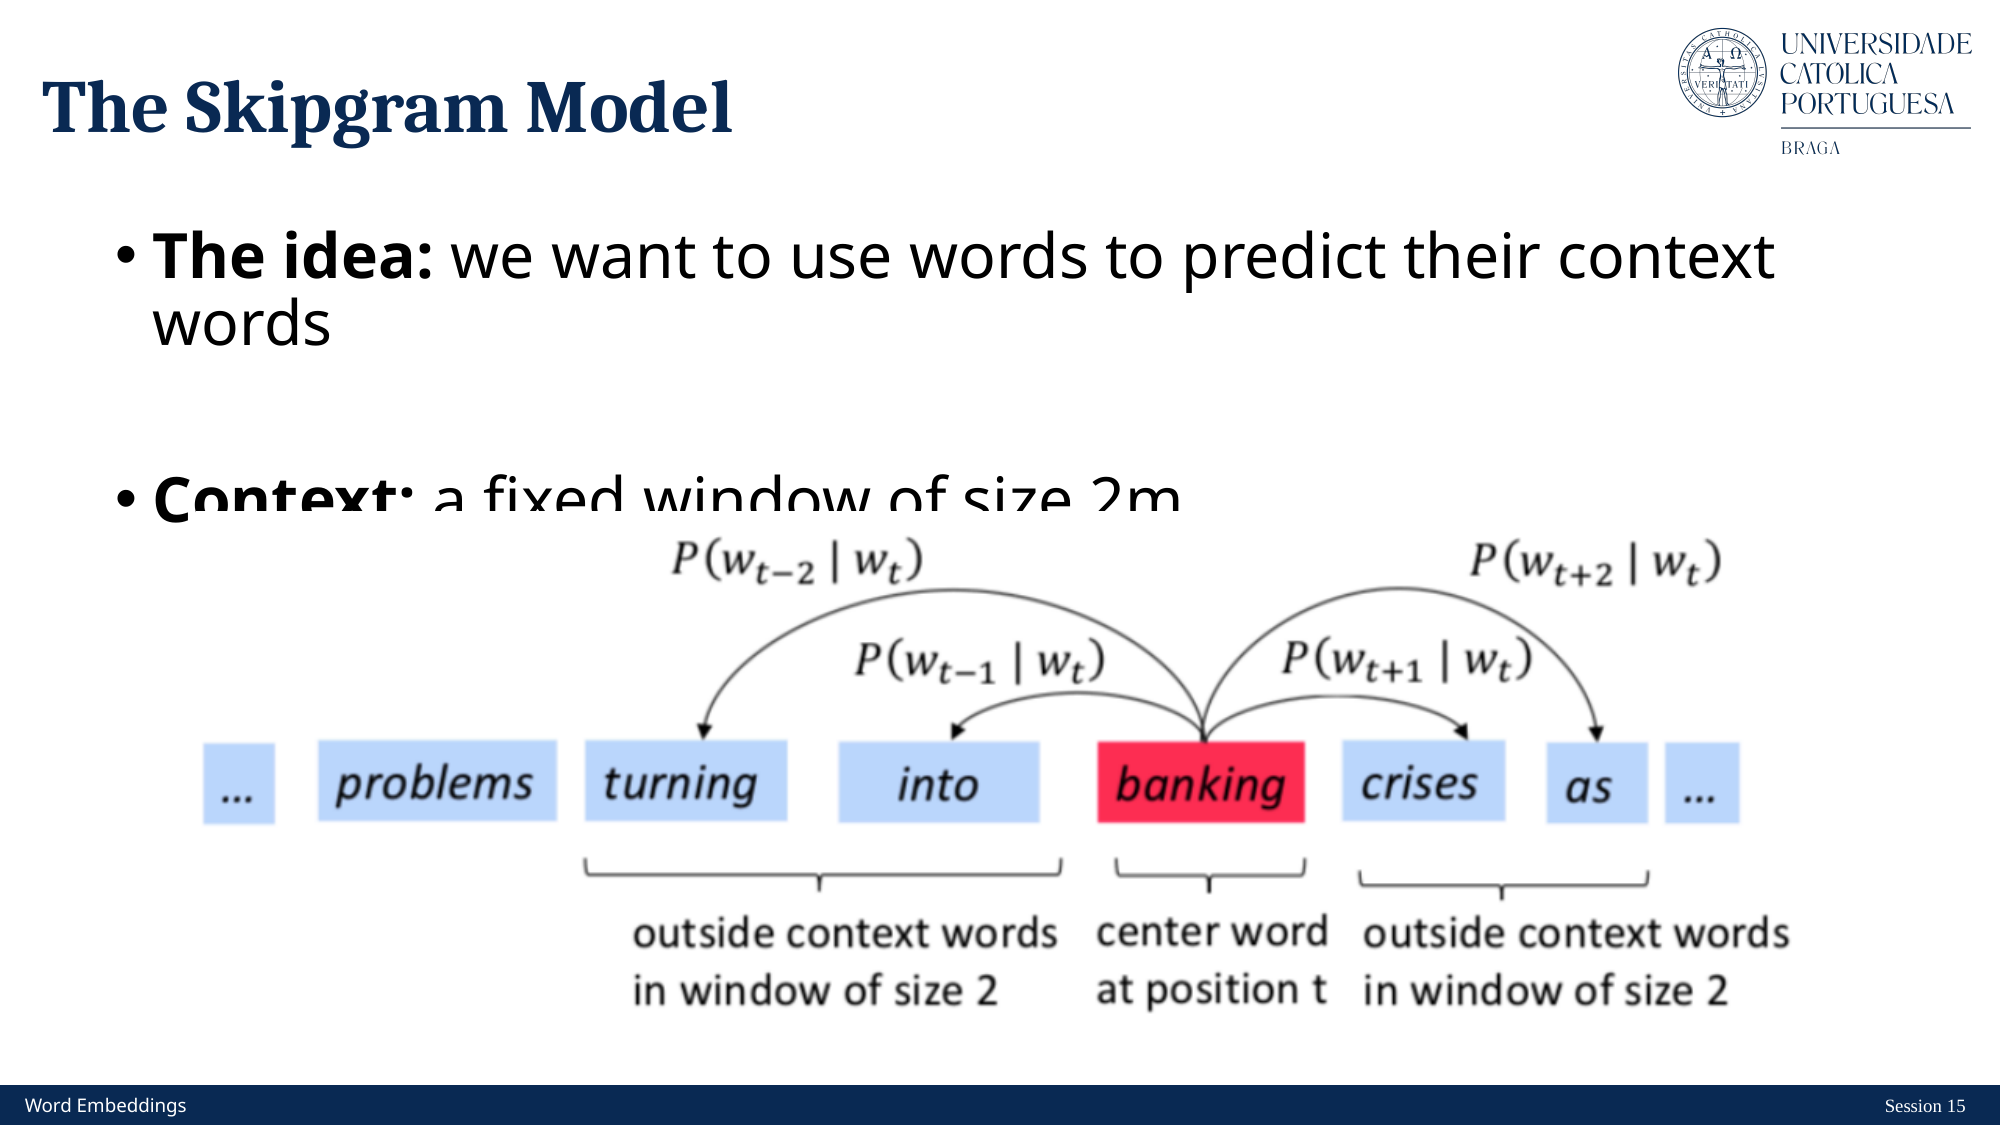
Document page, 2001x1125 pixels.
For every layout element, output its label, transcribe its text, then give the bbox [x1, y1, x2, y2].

text_box The idea: we want to use words to predict their context words Context: a fixed window of size 2m [100, 216, 1897, 1046]
picture [195, 510, 1805, 1023]
text_box [0, 1085, 2000, 1125]
text_box Session 15 [865, 1086, 1981, 1125]
text_box Word Embeddings [9, 1086, 865, 1125]
title The Skipgram Model [27, 0, 1753, 218]
picture [1672, 18, 1982, 163]
